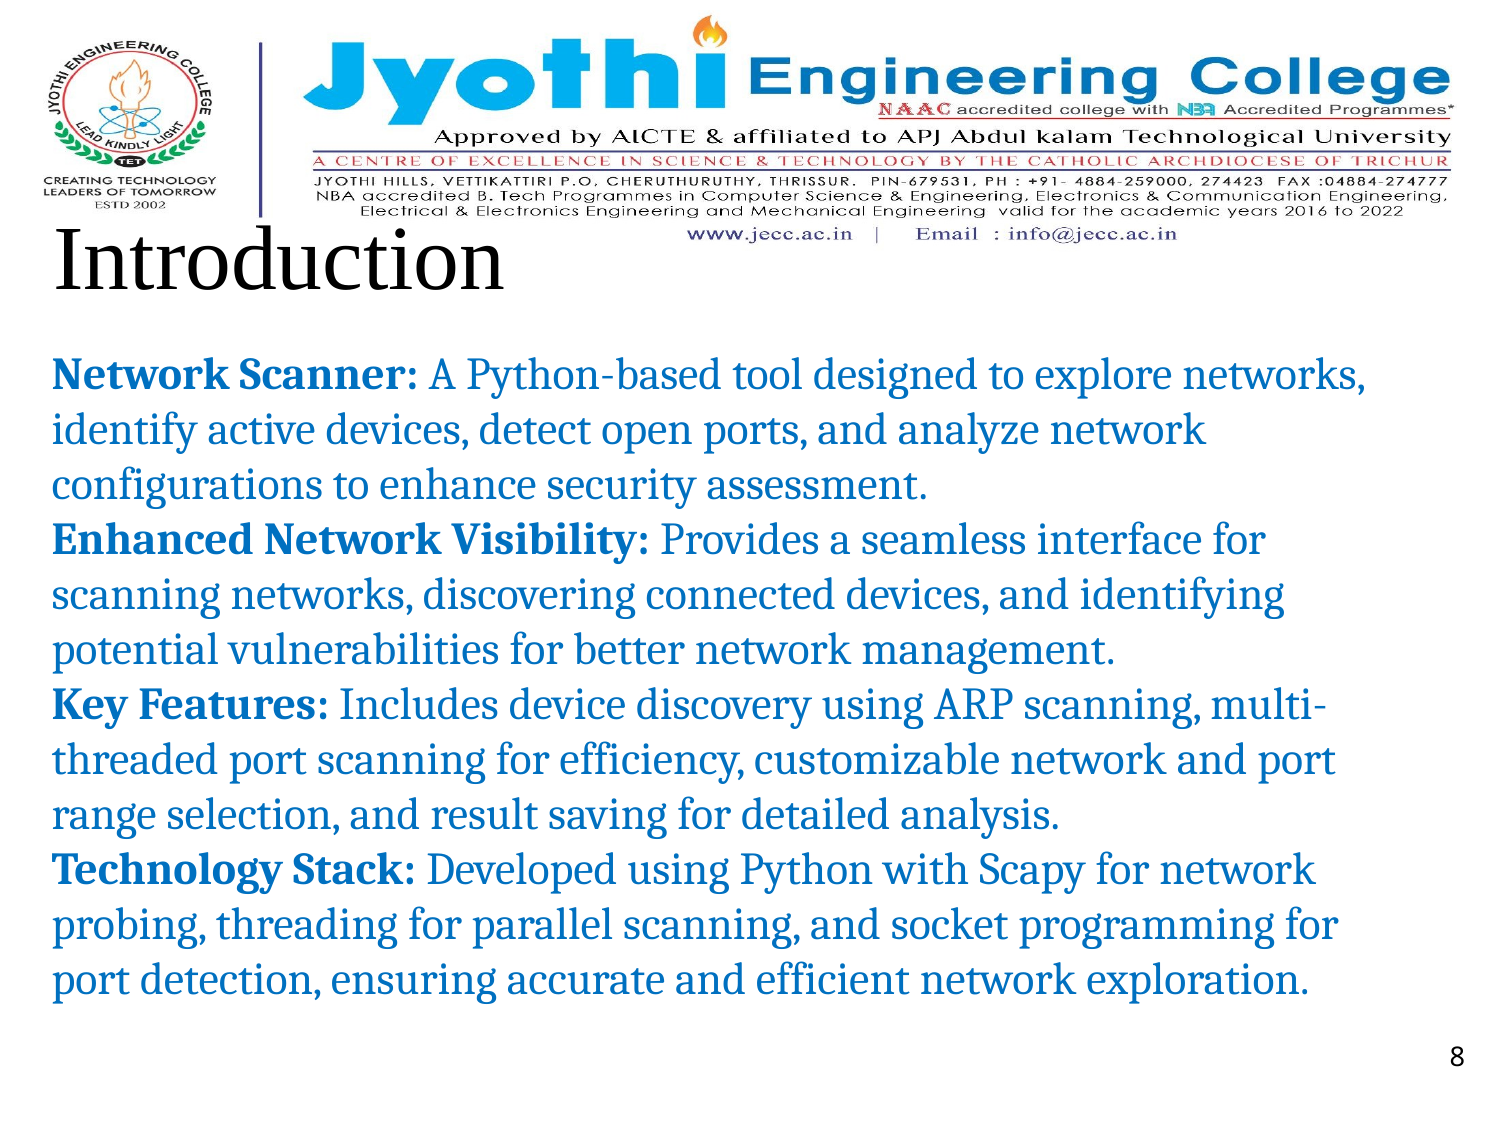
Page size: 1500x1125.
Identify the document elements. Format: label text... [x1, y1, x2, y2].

list Network Scanner: A Python-based tool designed to explore networks, identify active devices, detect open ports, and analyze network configurations to enhance security assessment. Enhanced Network Visibility: Provides a seamless interface for scanning networks, discovering connected devices, and identifying potential vulnerabilities for better network management. Key Features: Includes device discovery using ARP scanning, multi-threaded port scanning for efficiency, customizable network and port range selection, and result saving for detailed analysis. Technology Stack: Developed using Python with Scapy for network probing, threading for parallel scanning, and socket programming for port detection, ensuring accurate and efficient network exploration. [51, 335, 1404, 1067]
slide_number 8 [1447, 1044, 1489, 1125]
picture [43, 10, 1457, 252]
title Introduction [51, 196, 876, 335]
